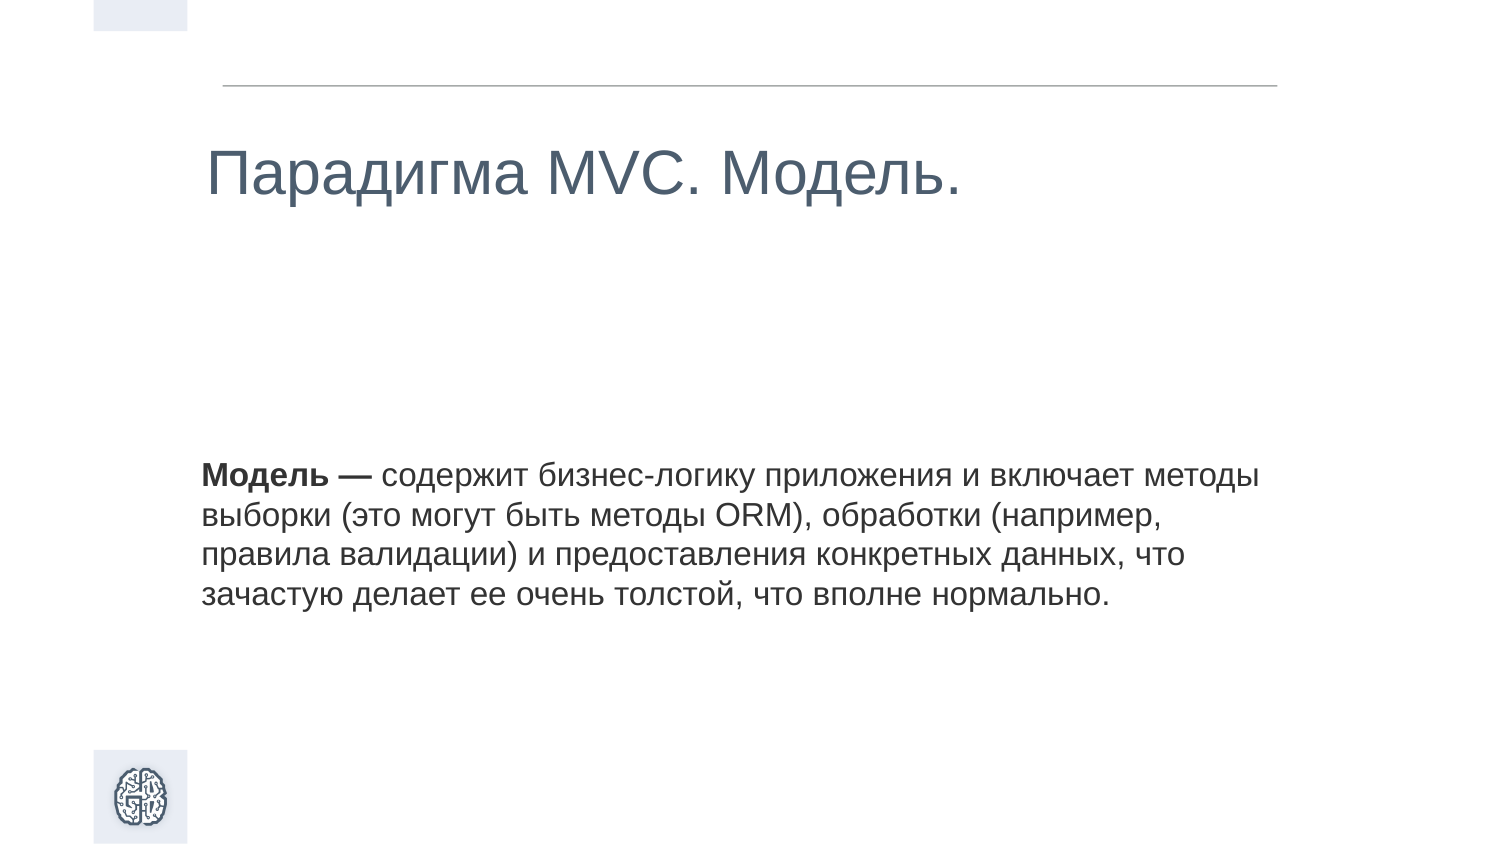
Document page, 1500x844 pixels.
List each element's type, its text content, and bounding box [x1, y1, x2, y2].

text_box Модель — содержит бизнес-логику приложения и включает методы выборки (это могут быть методы ORM), обработки (например, правила валидации) и предоставления конкретных данных, что зачастую делает ее очень толстой, что вполне нормально. [186, 318, 1311, 747]
title Парадигма MVC. Модель. [186, 94, 1311, 244]
picture [106, 760, 175, 834]
